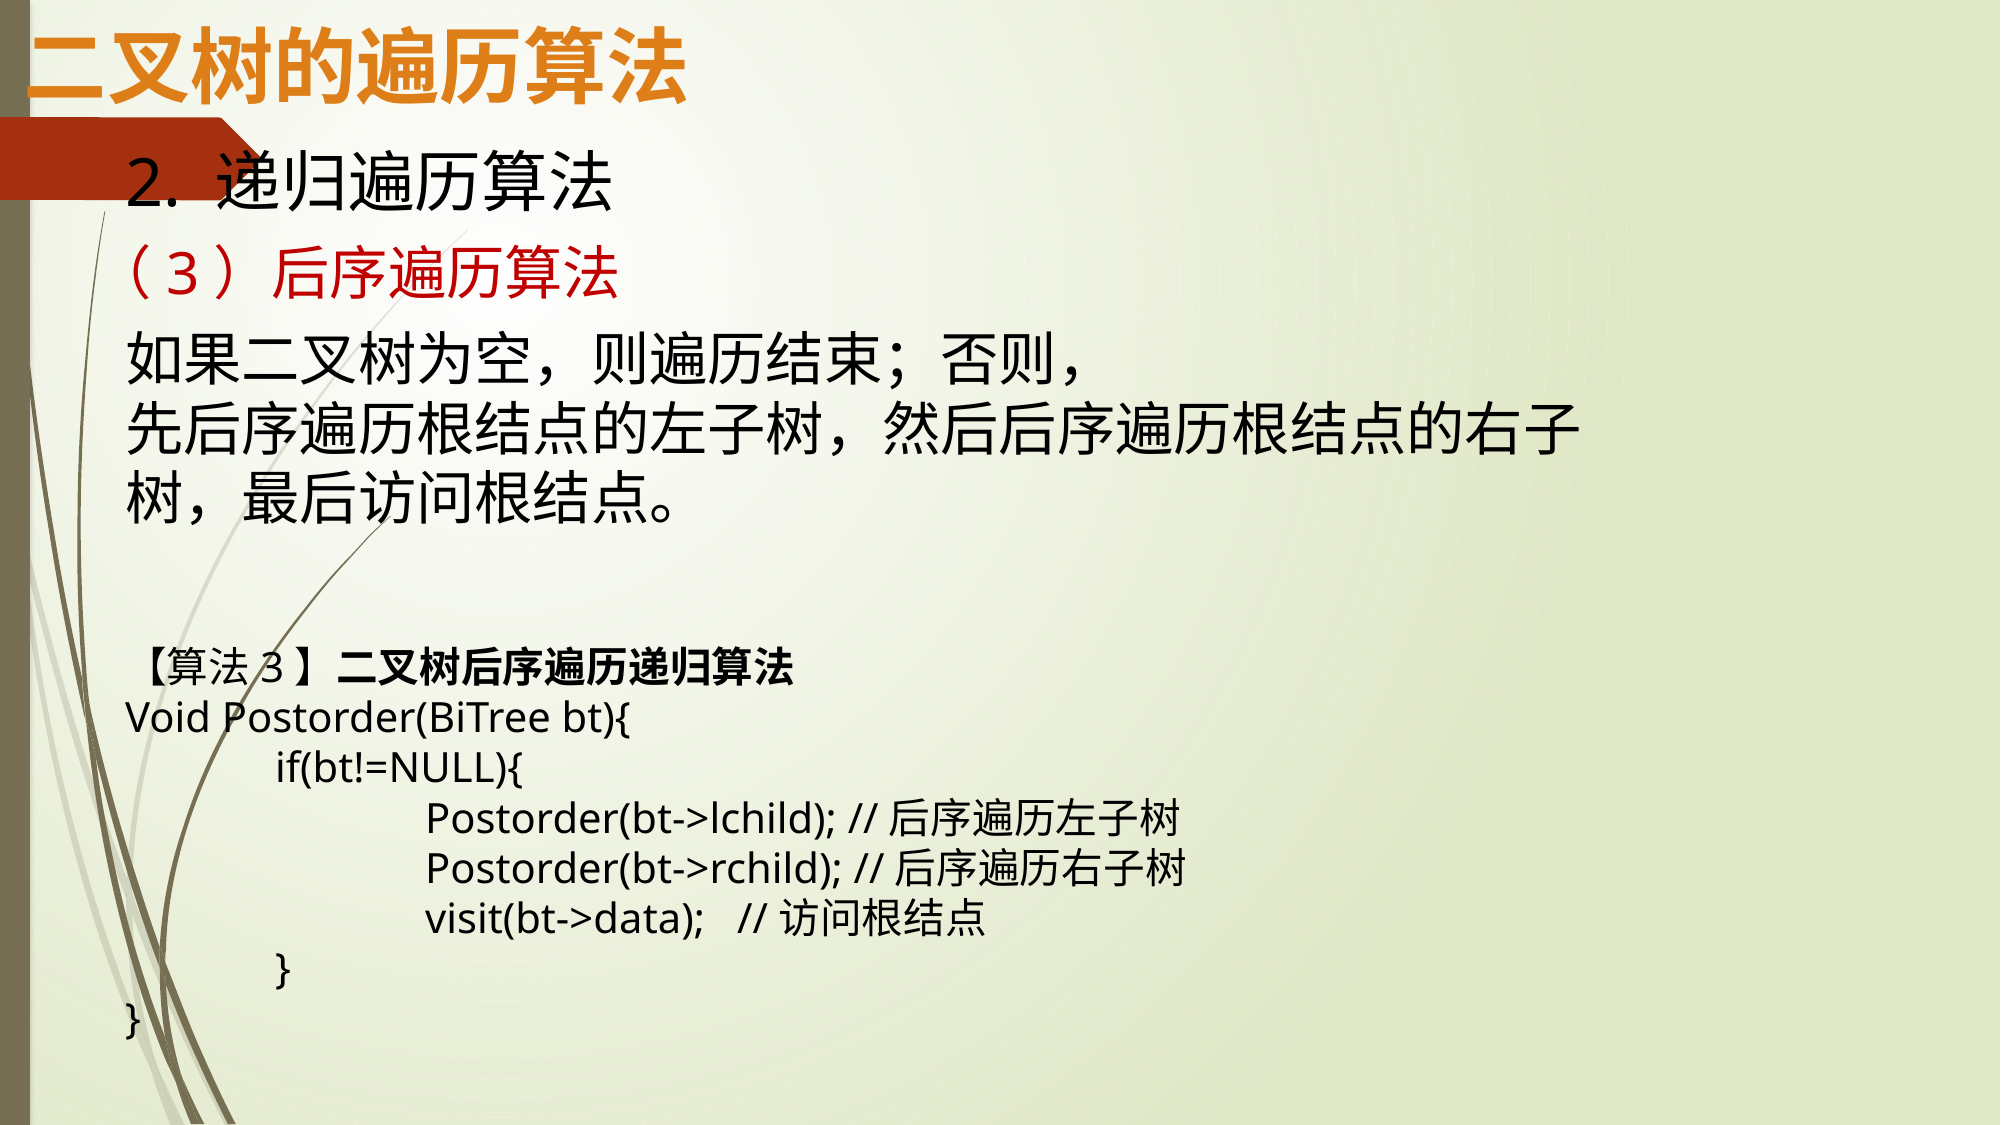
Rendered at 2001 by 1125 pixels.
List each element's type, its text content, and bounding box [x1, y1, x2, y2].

text_box 二叉树的遍历算法 [8, 6, 1445, 133]
text_box 2. 递归遍历算法 [110, 132, 1111, 228]
text_box 【算法3】二叉树后序遍历递归算法 Void Postorder(BiTree bt){ if(bt!=NULL){ Postorder(bt->lchild); //后序遍历左子树 Postorder(bt->rchild); //后序遍历右子树 visit(bt->data); //访问根结点 } } [110, 633, 1607, 1049]
text_box （3）后序遍历算法 [79, 228, 1590, 314]
text_box 如果二叉树为空，则遍历结束；否则， 先后序遍历根结点的左子树，然后后序遍历根结点的右子树，最后访问根结点。 [110, 314, 1607, 539]
